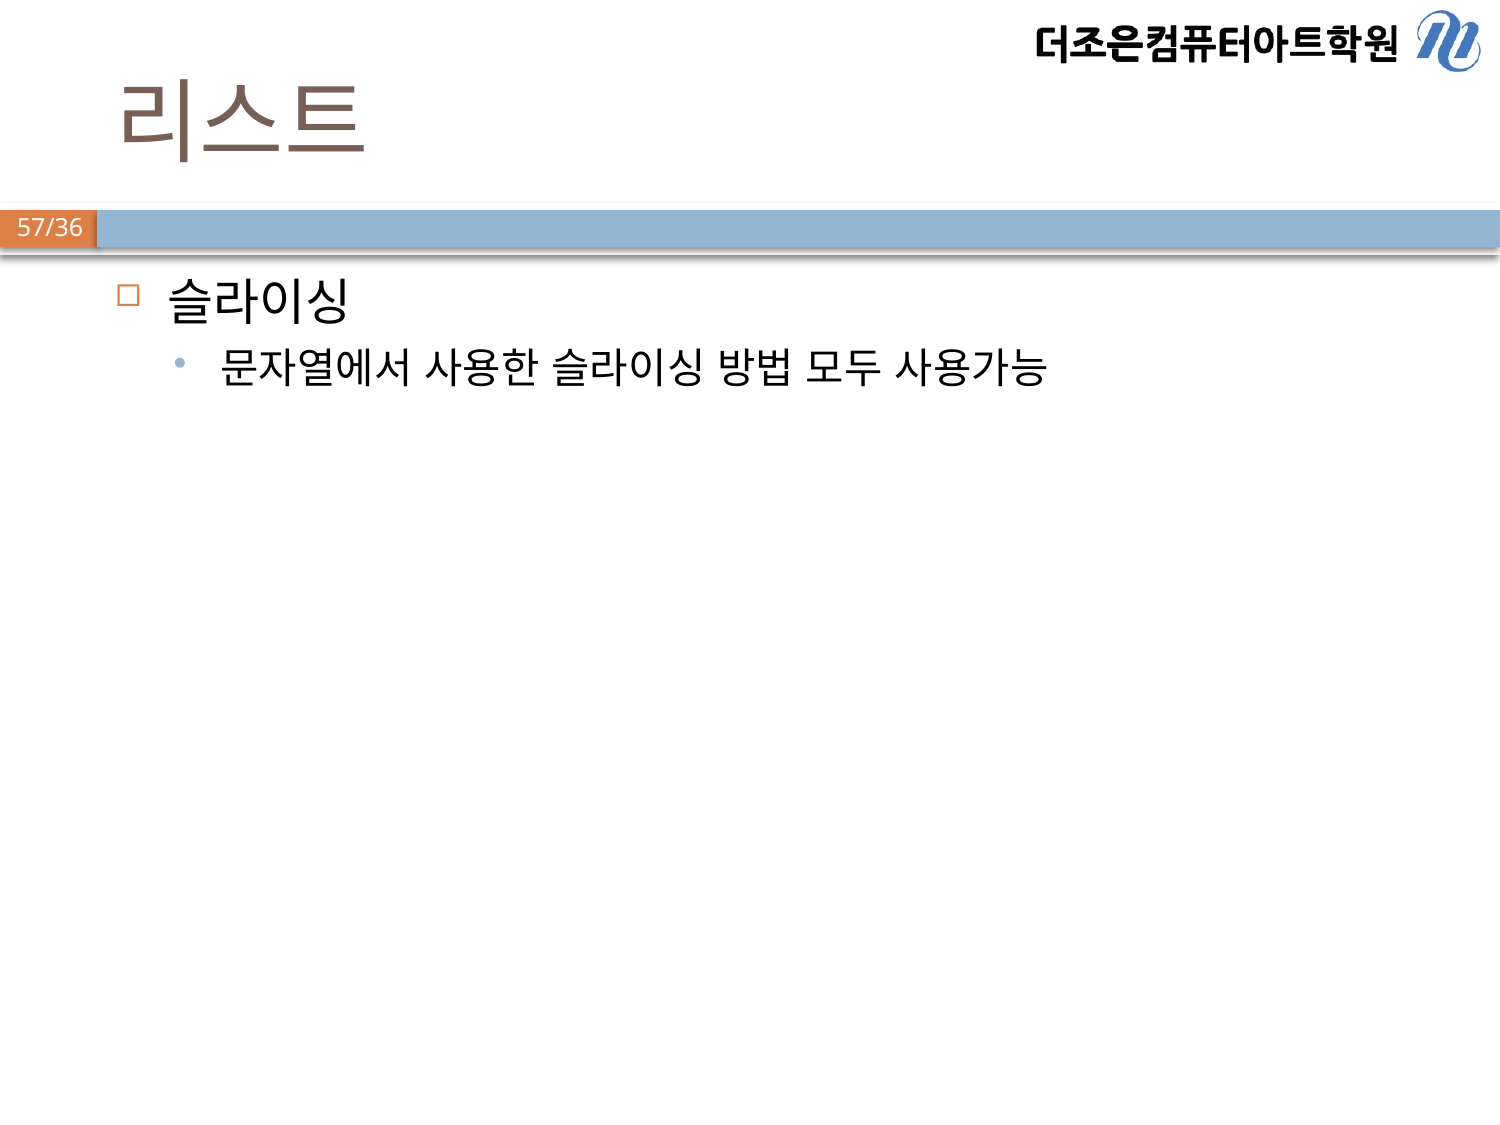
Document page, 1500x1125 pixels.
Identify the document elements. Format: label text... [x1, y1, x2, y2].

title 리스트 [100, 37, 1438, 200]
list 슬라이싱 문자열에서 사용한 슬라이싱 방법 모두 사용가능 [100, 262, 1438, 1083]
picture [1015, 2, 1500, 79]
